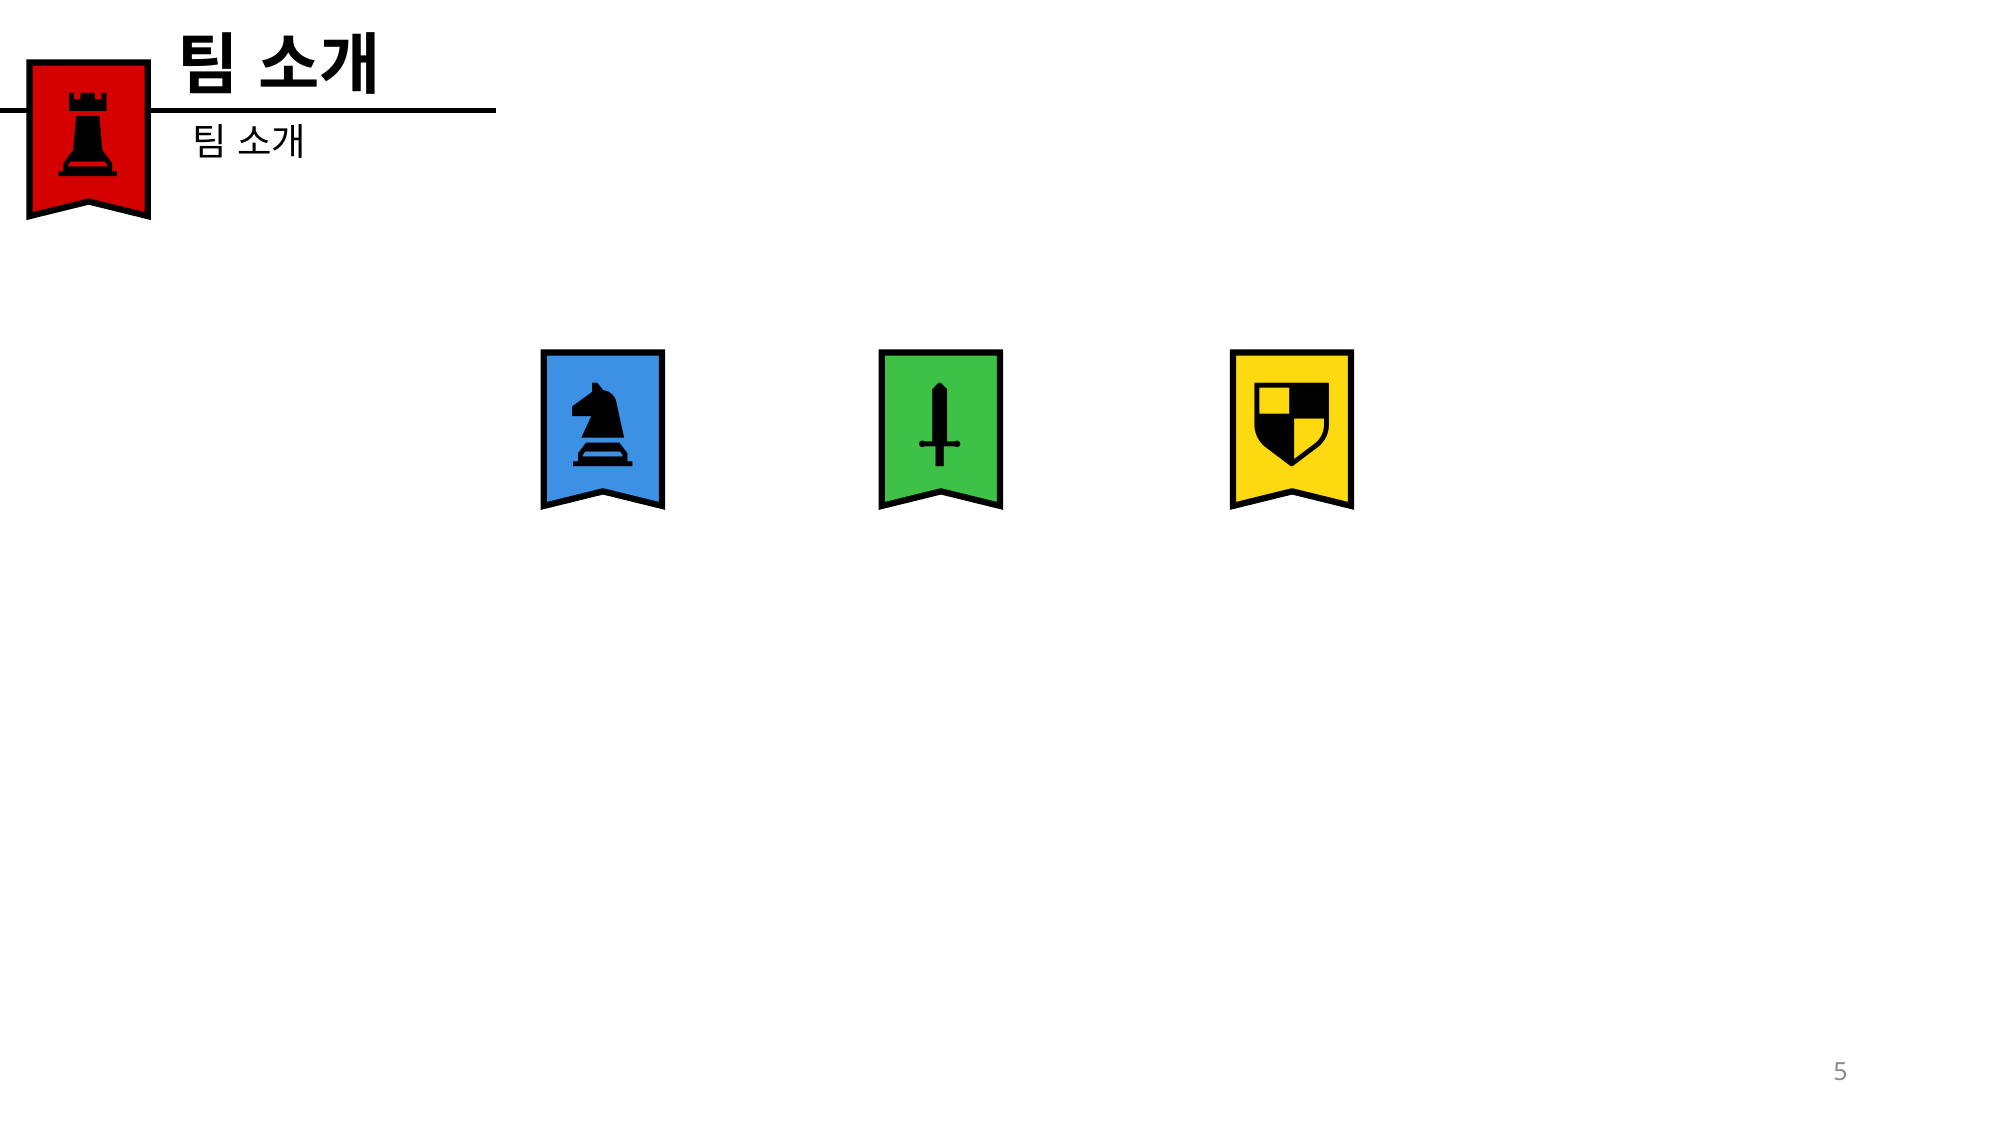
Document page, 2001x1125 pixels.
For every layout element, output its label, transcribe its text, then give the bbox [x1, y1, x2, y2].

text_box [881, 352, 1000, 506]
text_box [29, 62, 148, 217]
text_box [543, 352, 662, 506]
text_box 팀 소개 [177, 111, 393, 171]
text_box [1232, 352, 1351, 506]
text_box 팀 소개 [163, 14, 510, 110]
slide_number 5 [1412, 1042, 1863, 1103]
